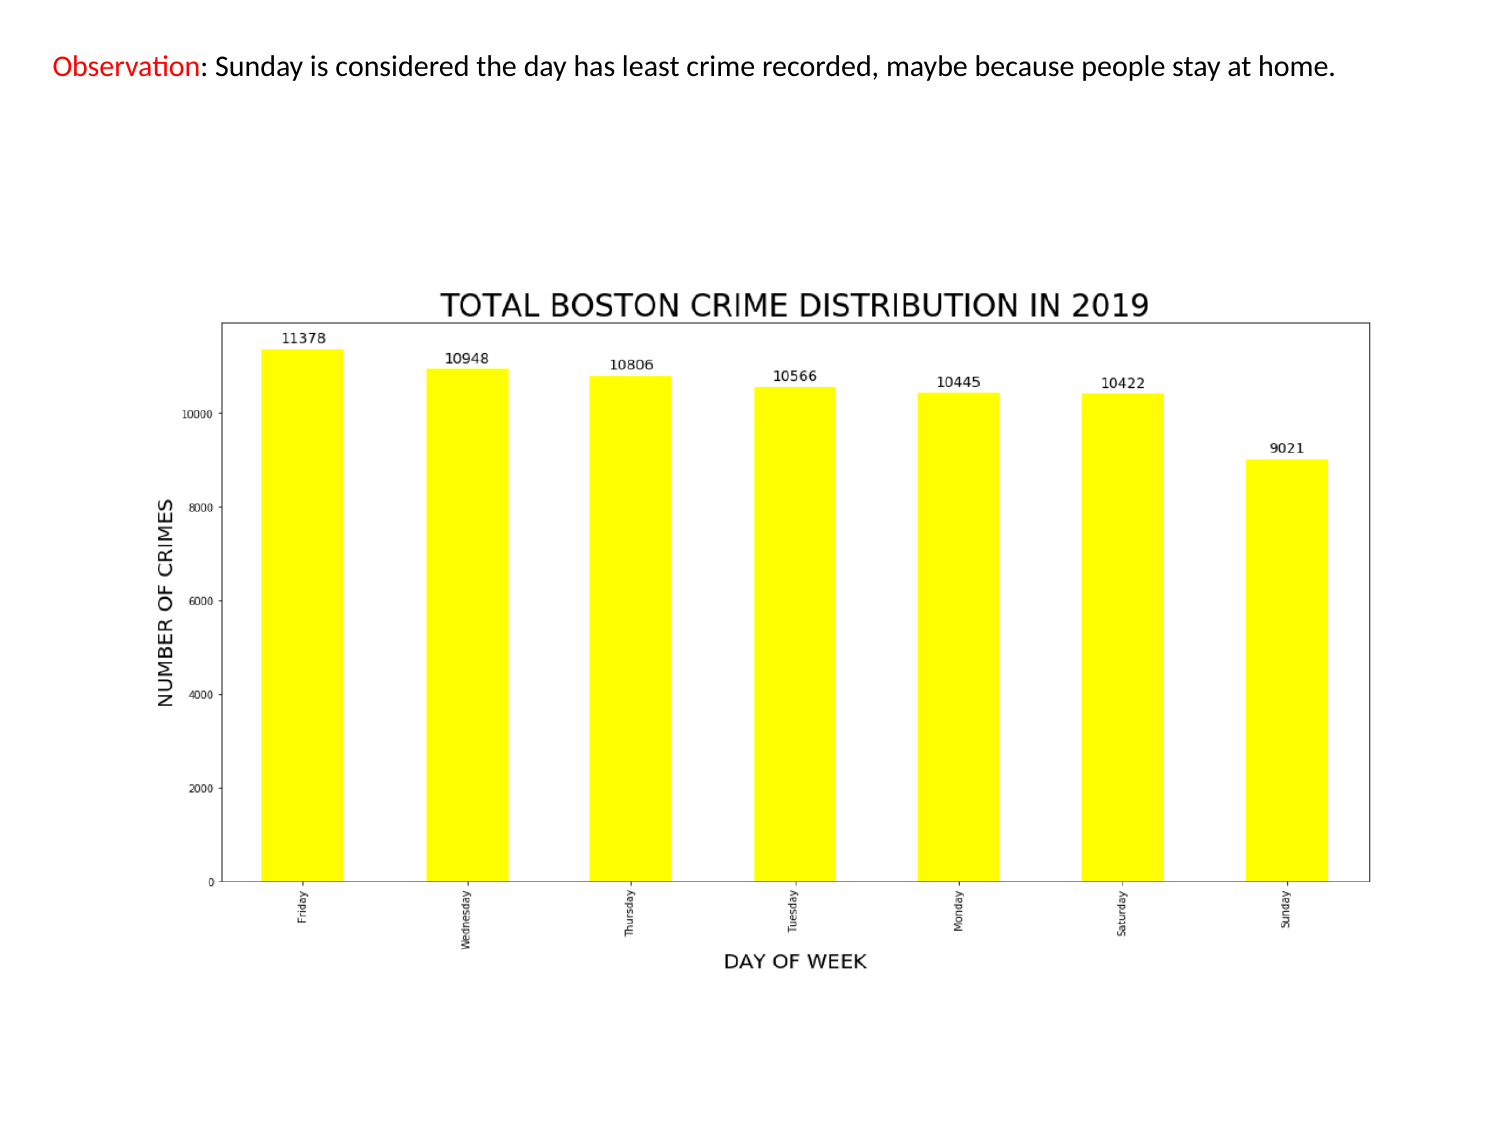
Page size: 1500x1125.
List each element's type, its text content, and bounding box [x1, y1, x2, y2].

title Observation: Sunday is considered the day has least crime recorded, maybe because people stay at home. [37, 24, 1388, 105]
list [101, 276, 1399, 992]
